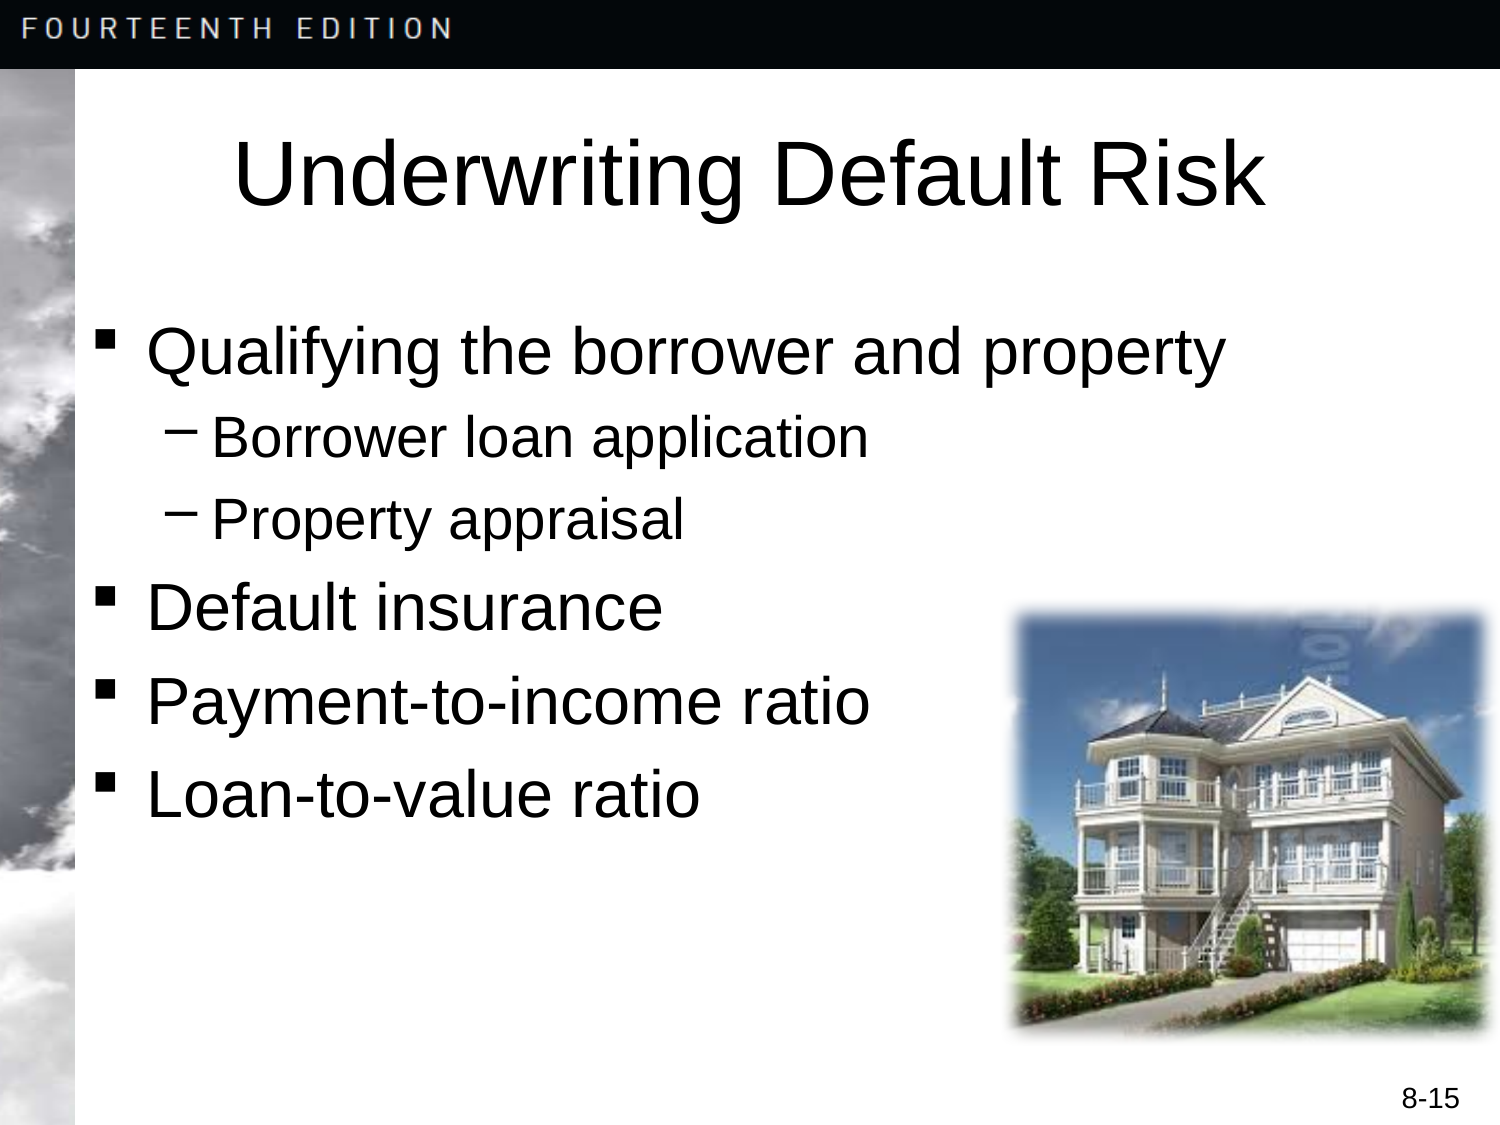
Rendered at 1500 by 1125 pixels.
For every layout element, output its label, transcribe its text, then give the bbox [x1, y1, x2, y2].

title Underwriting Default Risk [74, 74, 1426, 263]
picture [0, 0, 1500, 1125]
picture [999, 596, 1500, 1047]
list Qualifying the borrower and property Borrower loan application Property appraisal Default insurance Payment-to-income ratio Loan-to-value ratio [74, 299, 1426, 1043]
